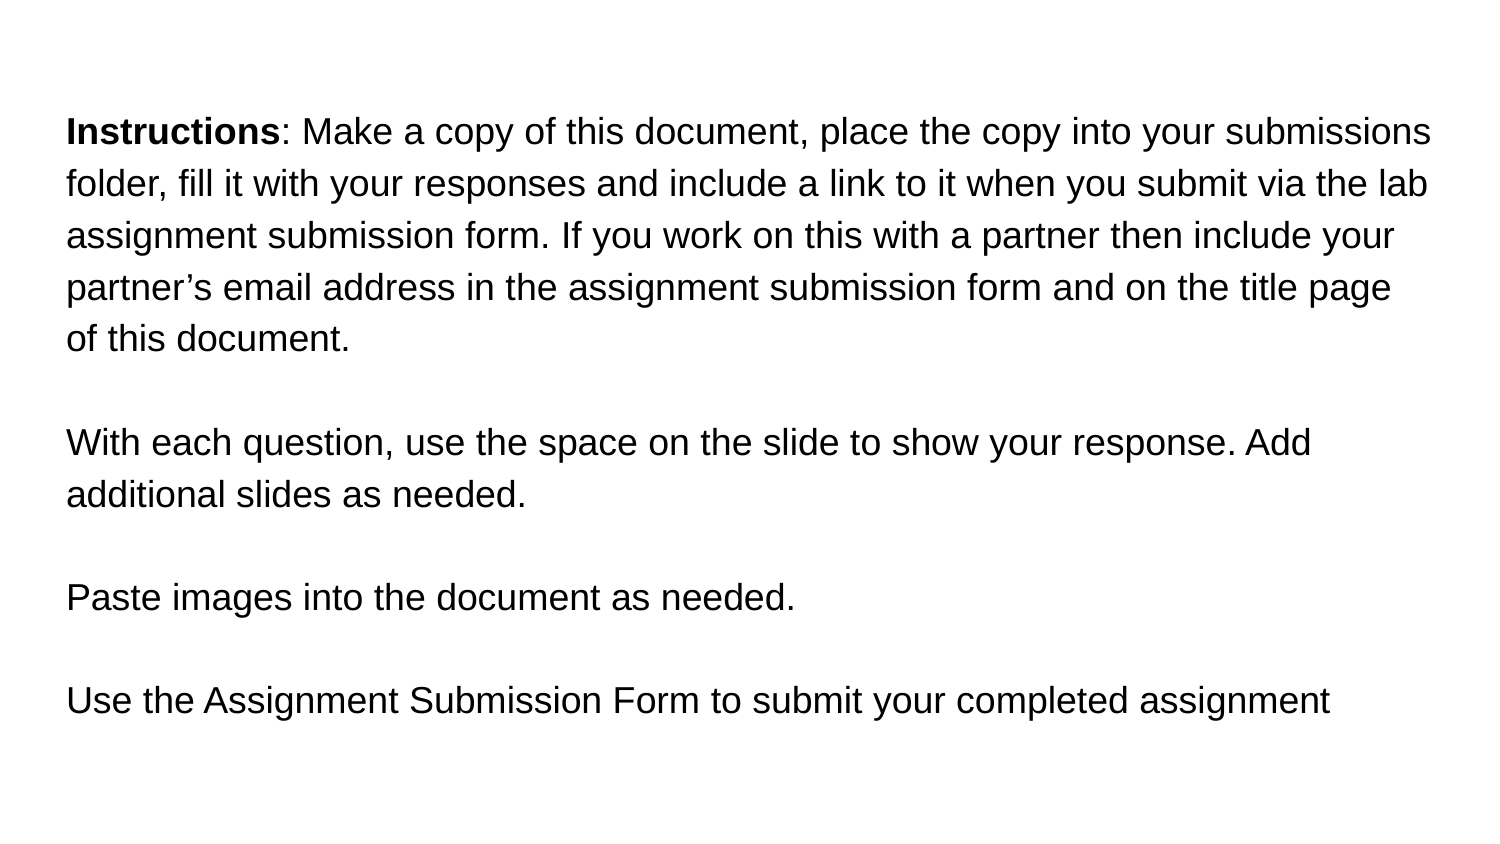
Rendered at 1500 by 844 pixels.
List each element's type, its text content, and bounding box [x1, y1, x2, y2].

list Instructions: Make a copy of this document, place the copy into your submissions folder, fill it with your responses and include a link to it when you submit via the lab assignment submission form. If you work on this with a partner then include your partner’s email address in the assignment submission form and on the title page of this document. With each question, use the space on the slide to show your response. Add additional slides as needed. Paste images into the document as needed. Use the Assignment Submission Form to submit your completed assignment [51, 85, 1449, 756]
